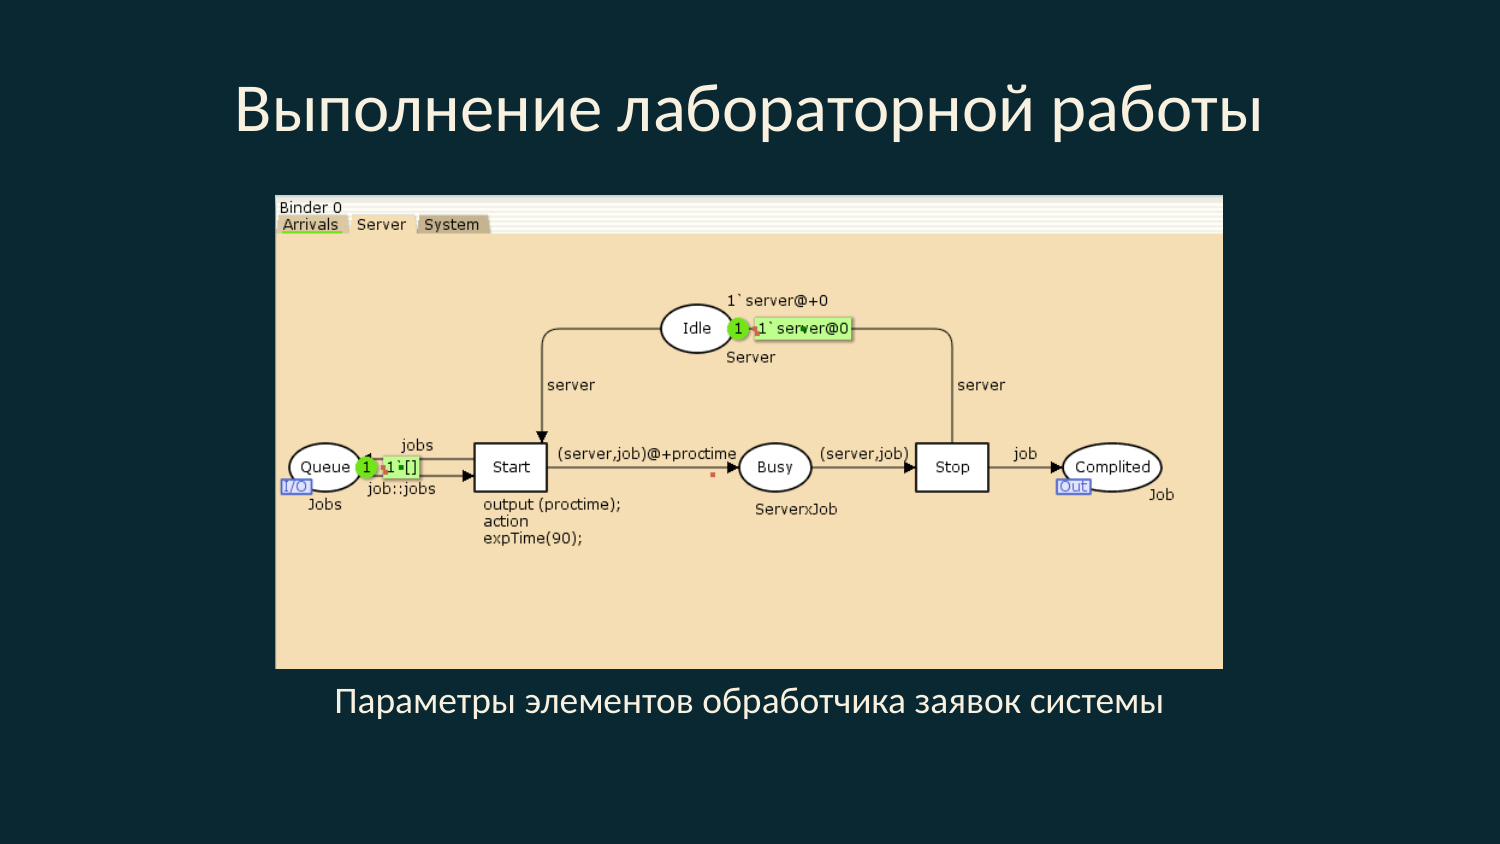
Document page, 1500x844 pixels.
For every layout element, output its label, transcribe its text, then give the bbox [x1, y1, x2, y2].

text_box Параметры элементов обработчика заявок системы [74, 668, 1425, 753]
picture [274, 195, 1224, 669]
title Выполнение лабораторной работы [75, 33, 1425, 175]
